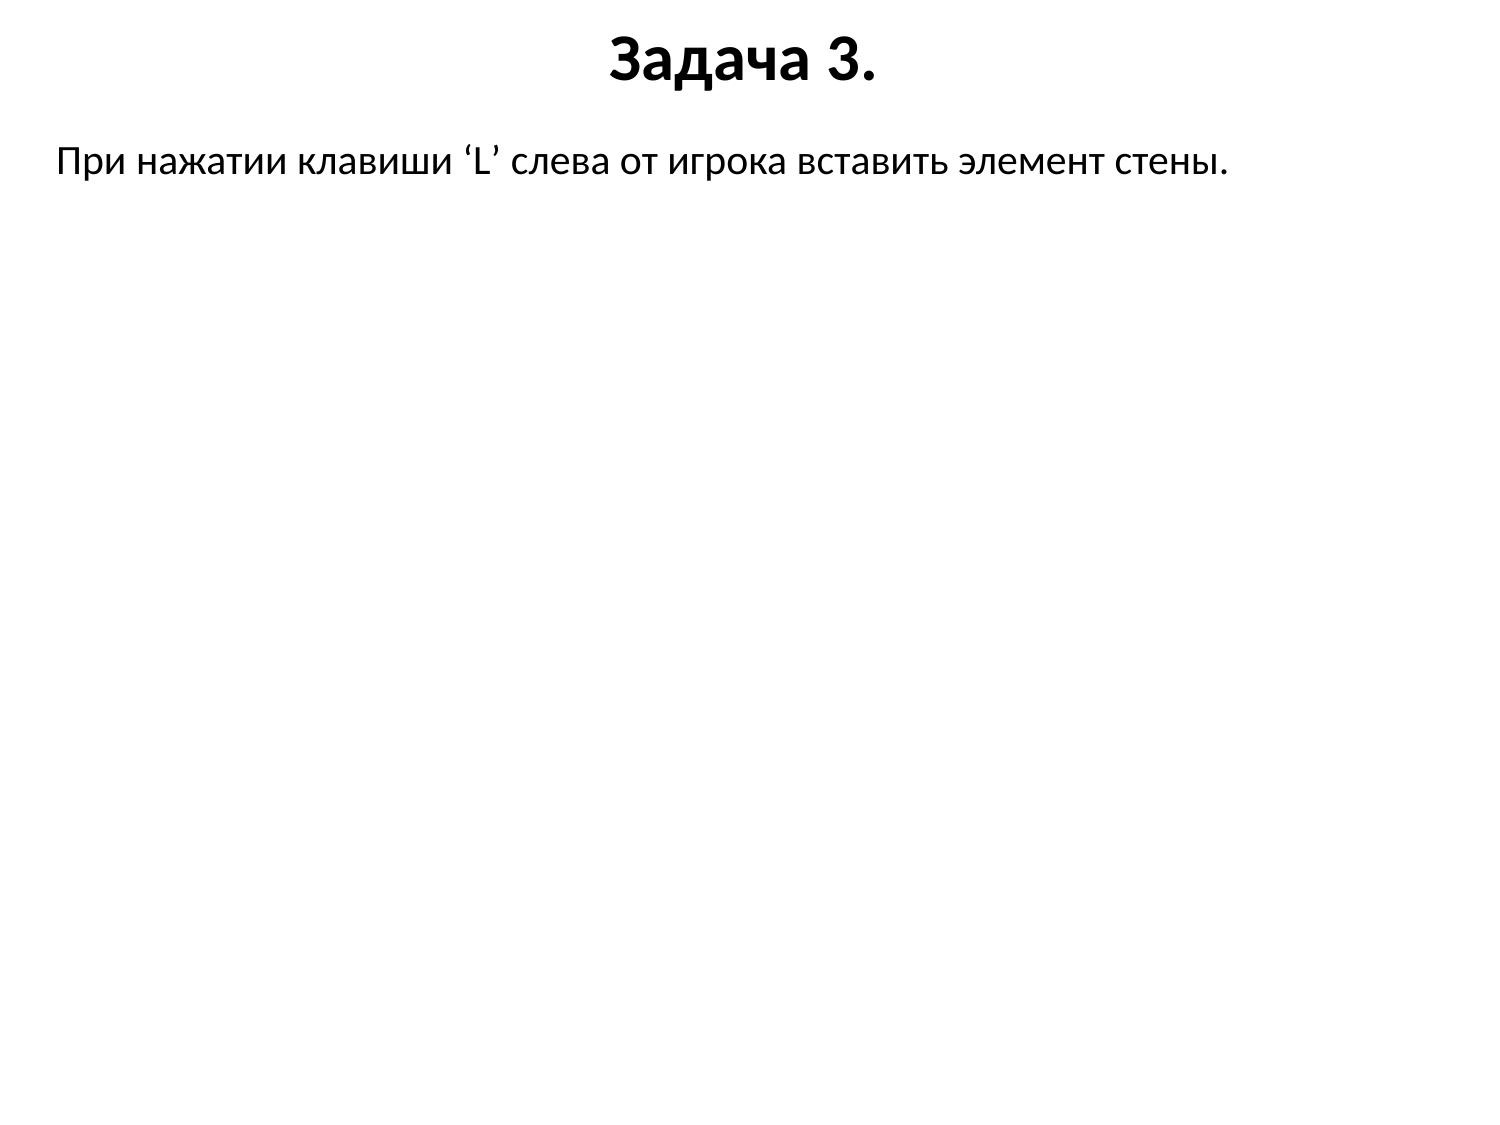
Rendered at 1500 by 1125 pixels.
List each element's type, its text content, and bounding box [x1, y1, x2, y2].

title Задача 3. [29, 19, 1459, 88]
text_box При нажатии клавиши ‘L’ слева от игрока вставить элемент стены. [41, 125, 1444, 191]
